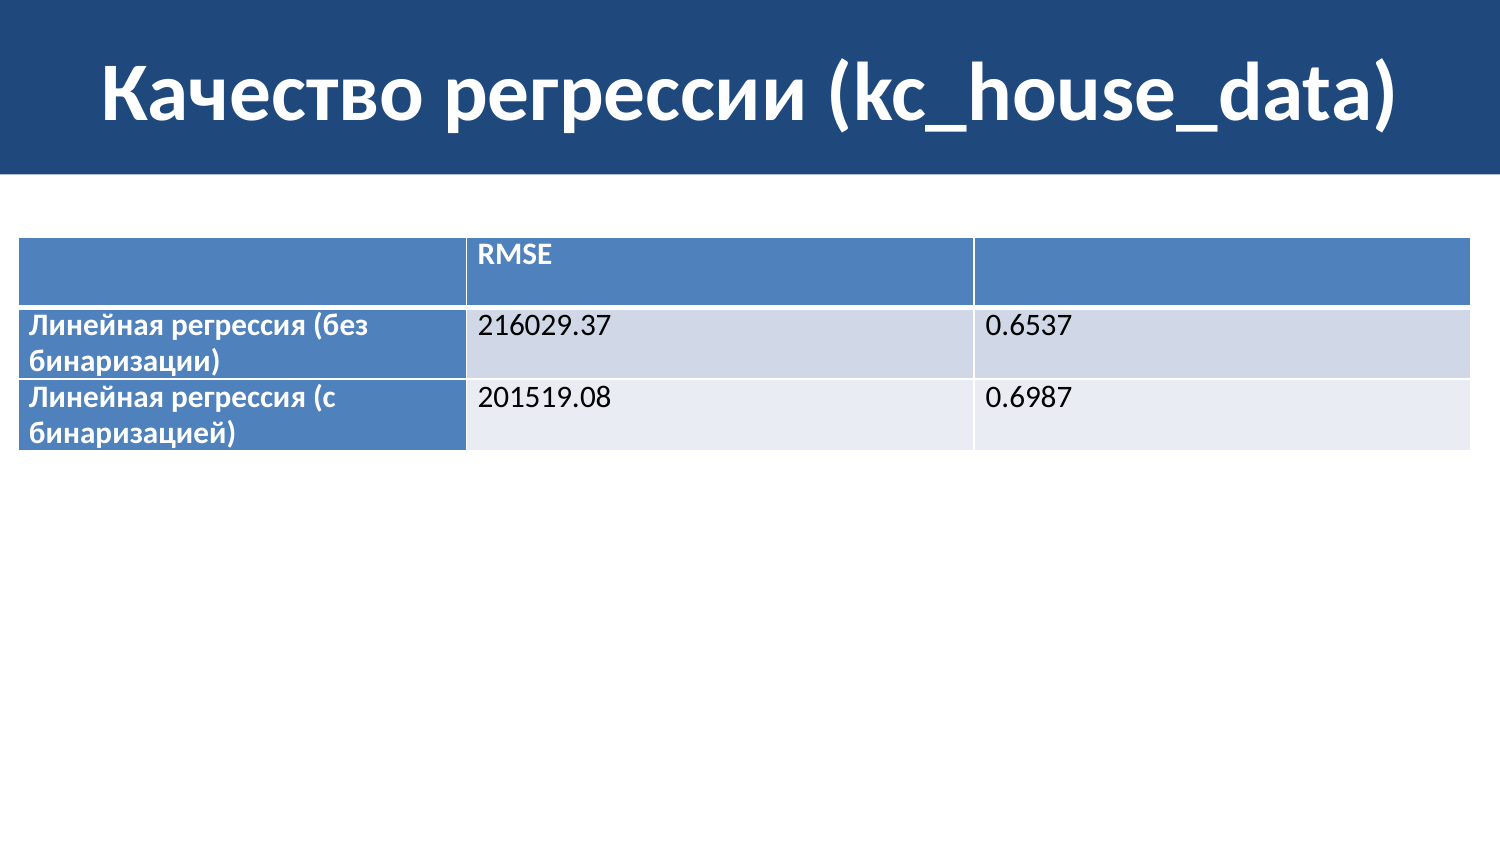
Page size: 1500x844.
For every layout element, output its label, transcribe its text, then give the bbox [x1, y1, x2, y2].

title Качество регрессии (kc_house_data) [0, 0, 1500, 175]
